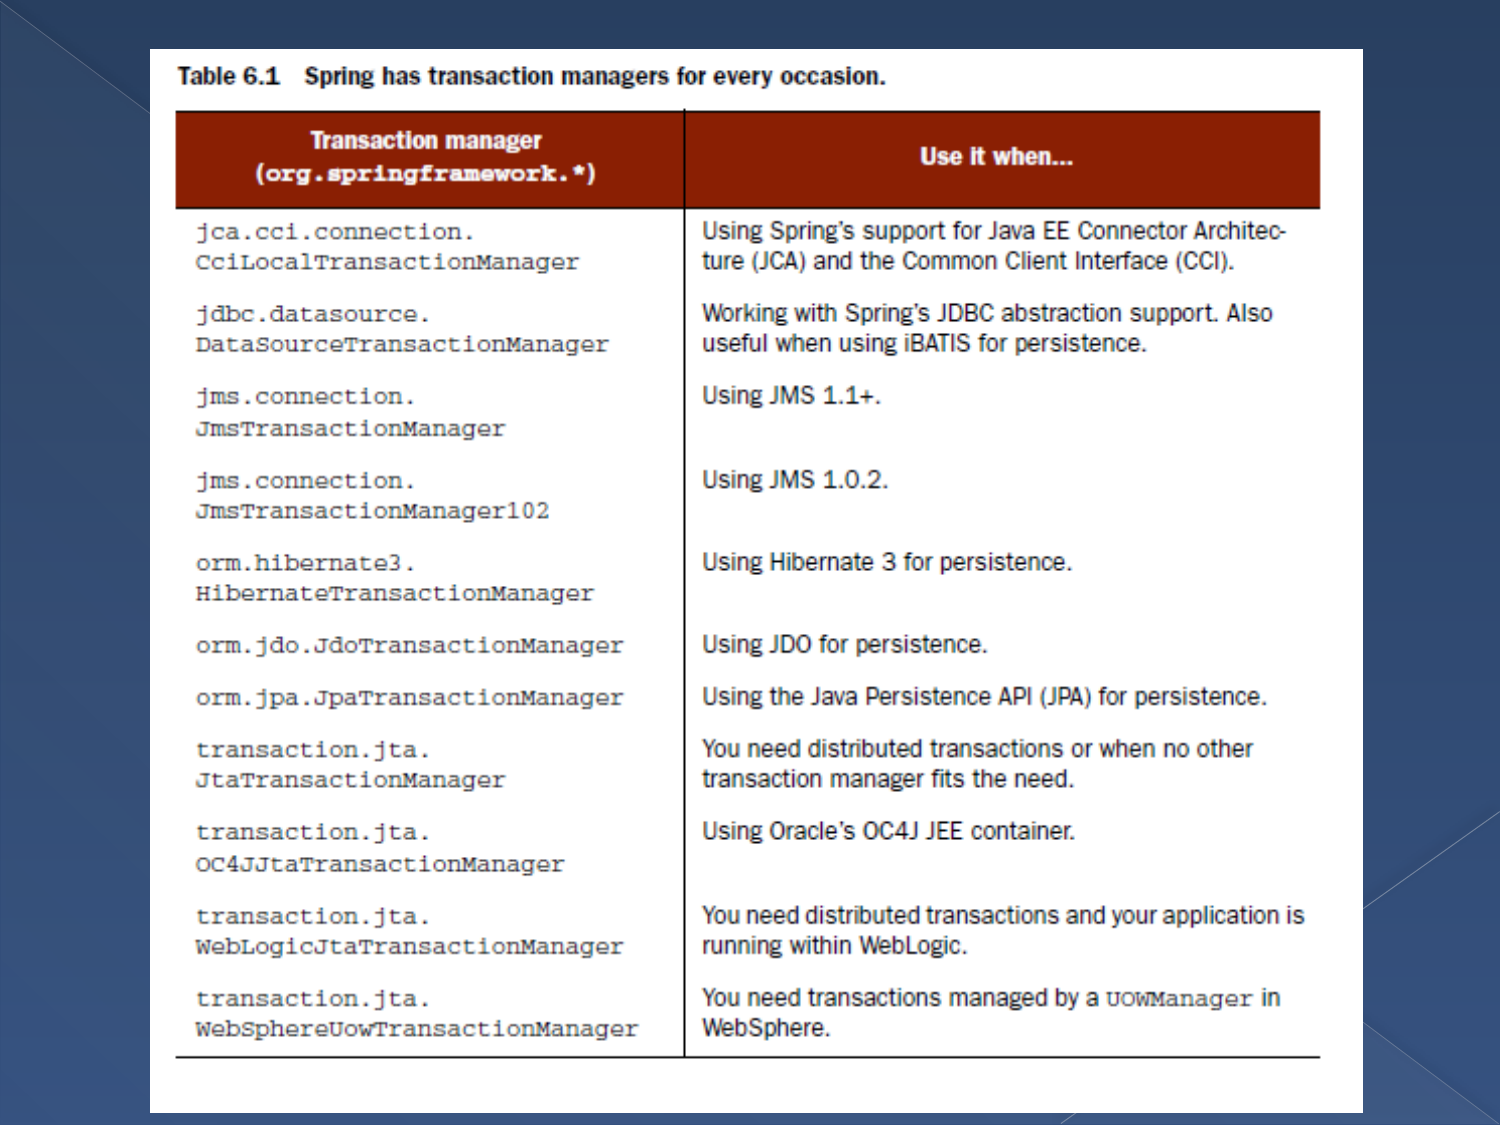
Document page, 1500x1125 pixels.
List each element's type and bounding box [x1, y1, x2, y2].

picture [149, 49, 1363, 1113]
